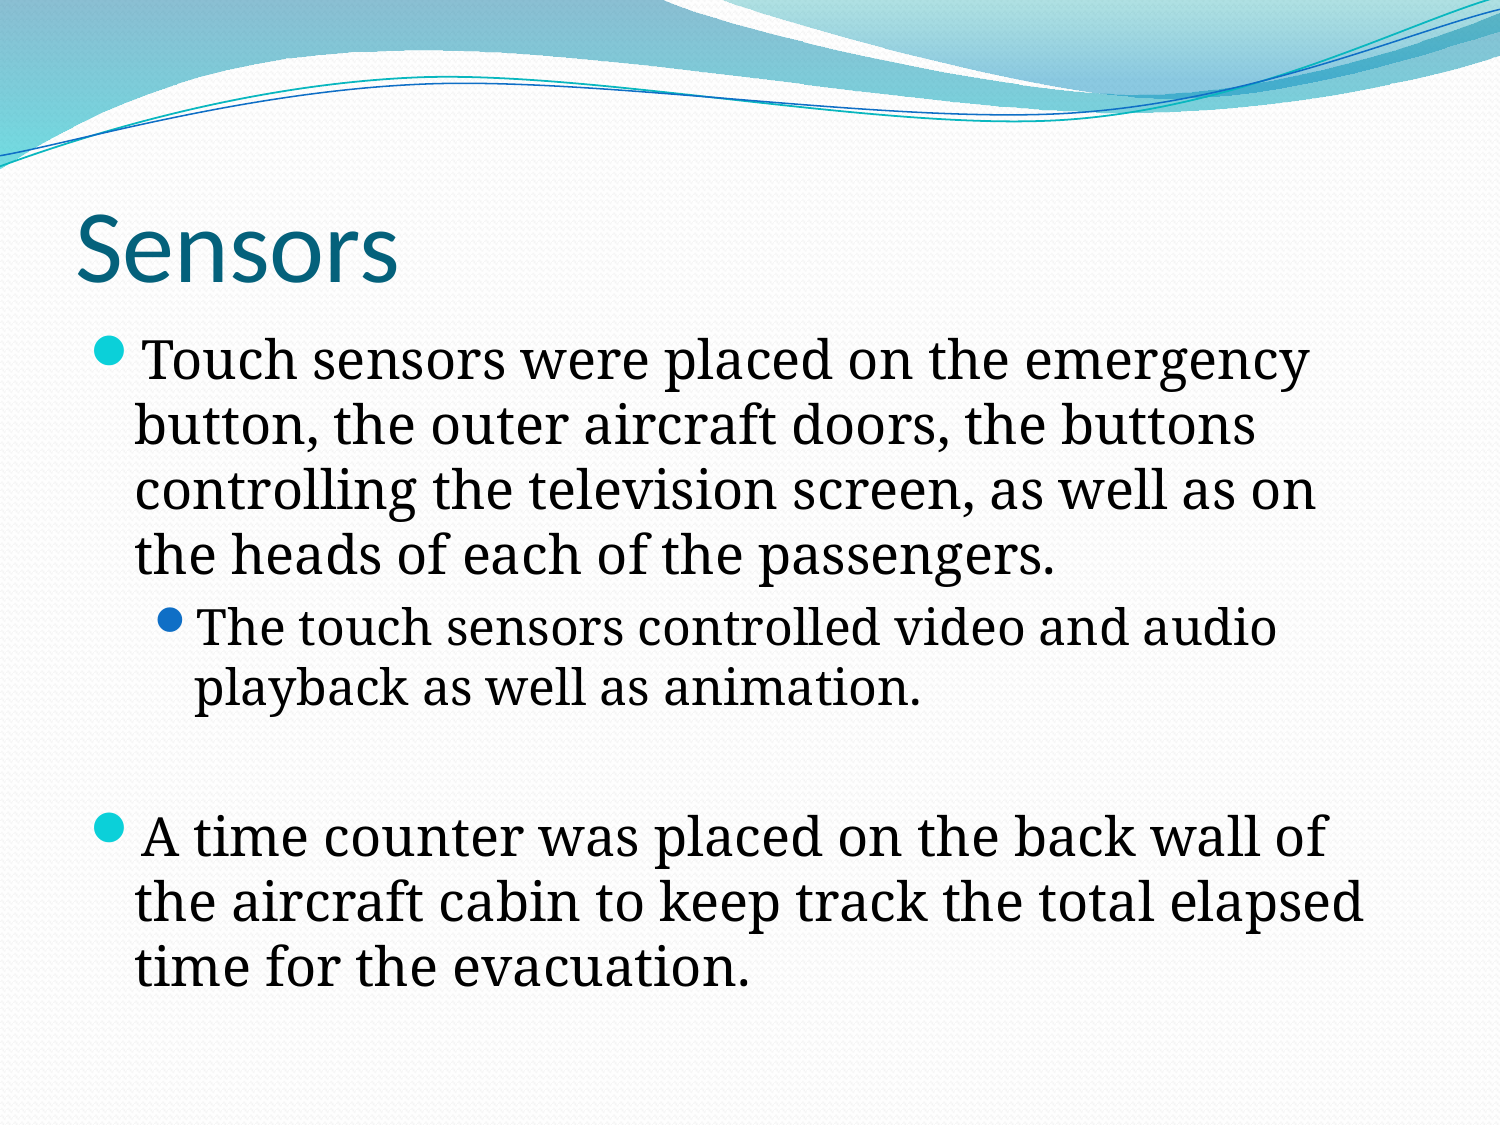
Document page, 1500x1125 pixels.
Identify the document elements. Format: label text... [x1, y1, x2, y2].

list Touch sensors were placed on the emergency button, the outer aircraft doors, the buttons controlling the television screen, as well as on the heads of each of the passengers. The touch sensors controlled video and audio playback as well as animation. A time counter was placed on the back wall of the aircraft cabin to keep track the total elapsed time for the evacuation. [75, 317, 1425, 1038]
title Sensors [75, 115, 1425, 303]
